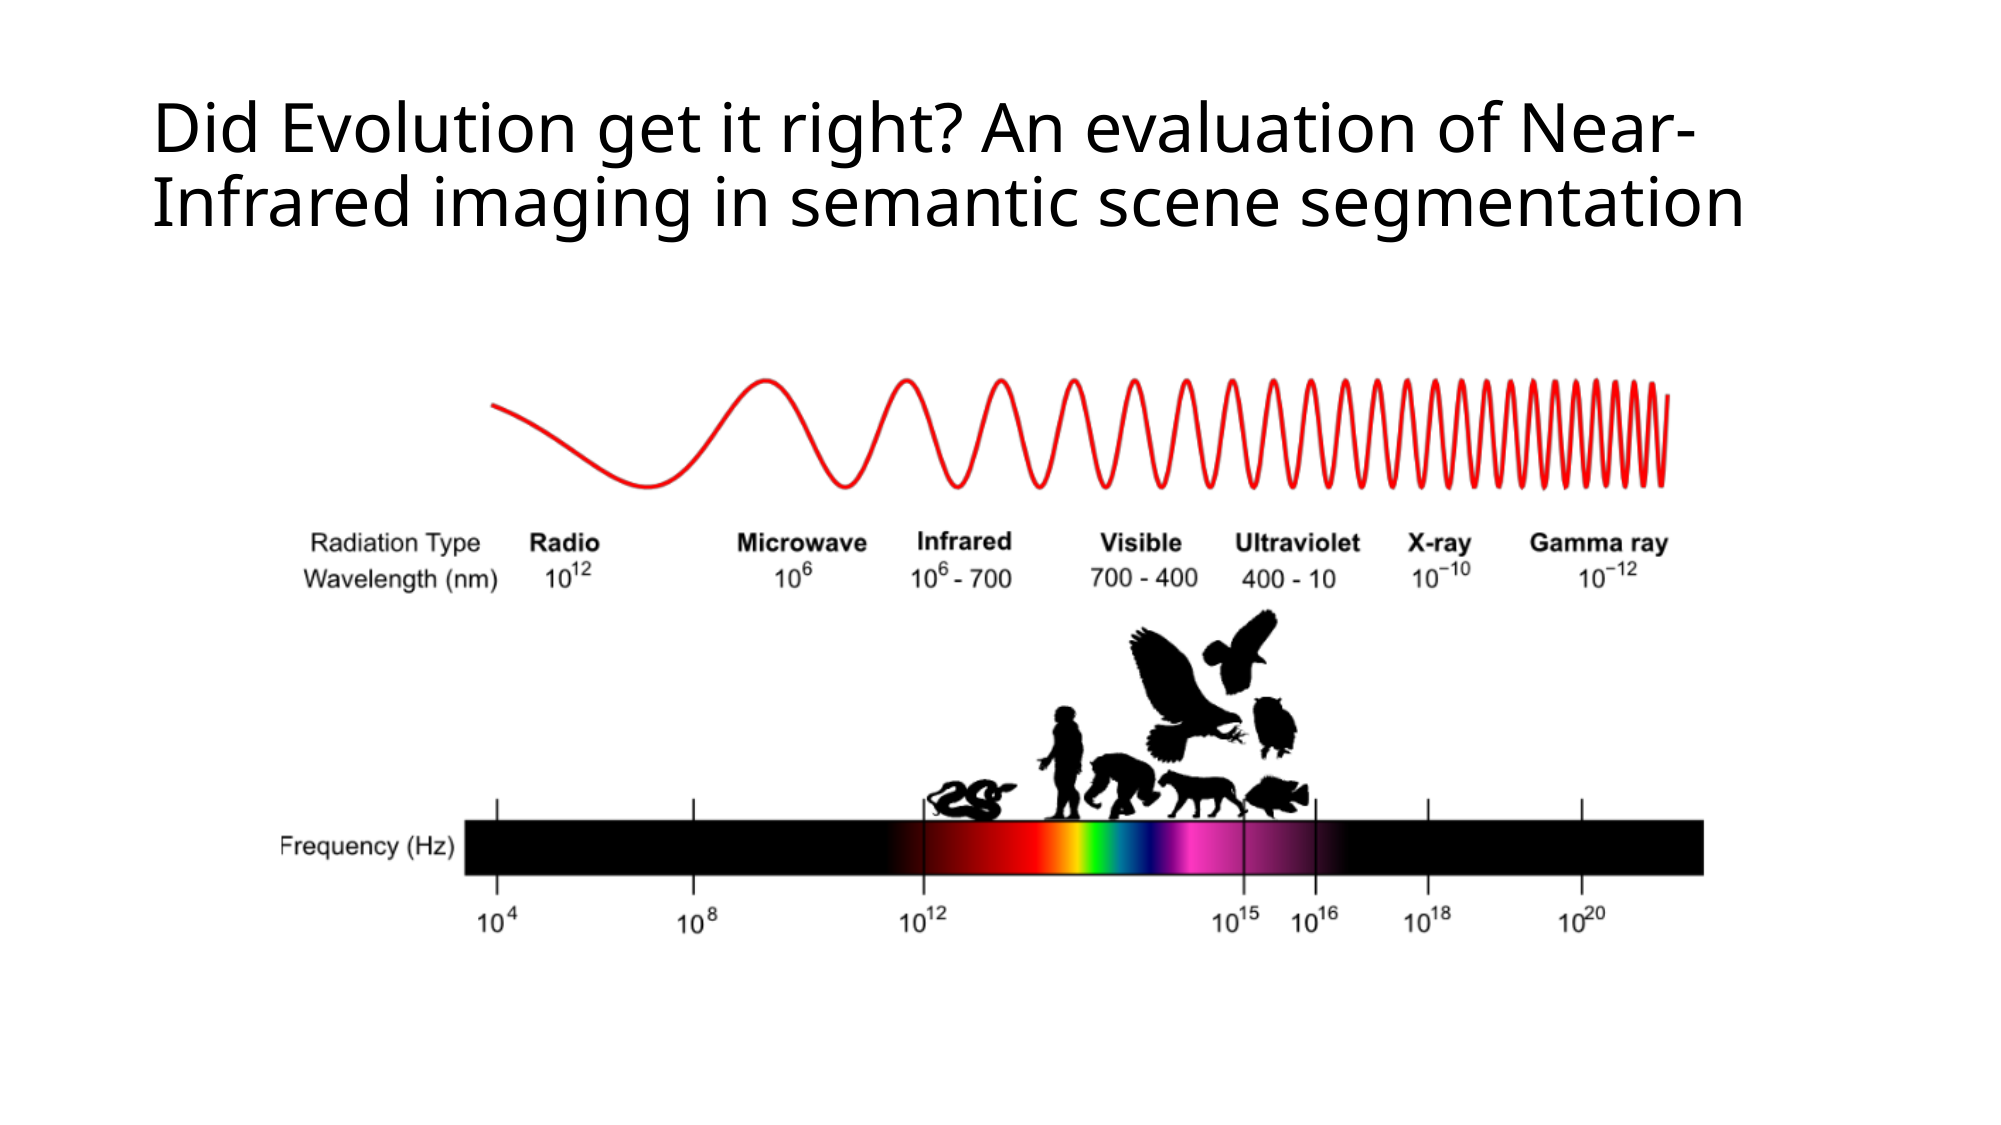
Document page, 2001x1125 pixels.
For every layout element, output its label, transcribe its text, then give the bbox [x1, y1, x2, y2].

title Did Evolution get it right? An evaluation of Near-Infrared imaging in semantic scene segmentation [137, 58, 1863, 276]
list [252, 333, 1748, 979]
